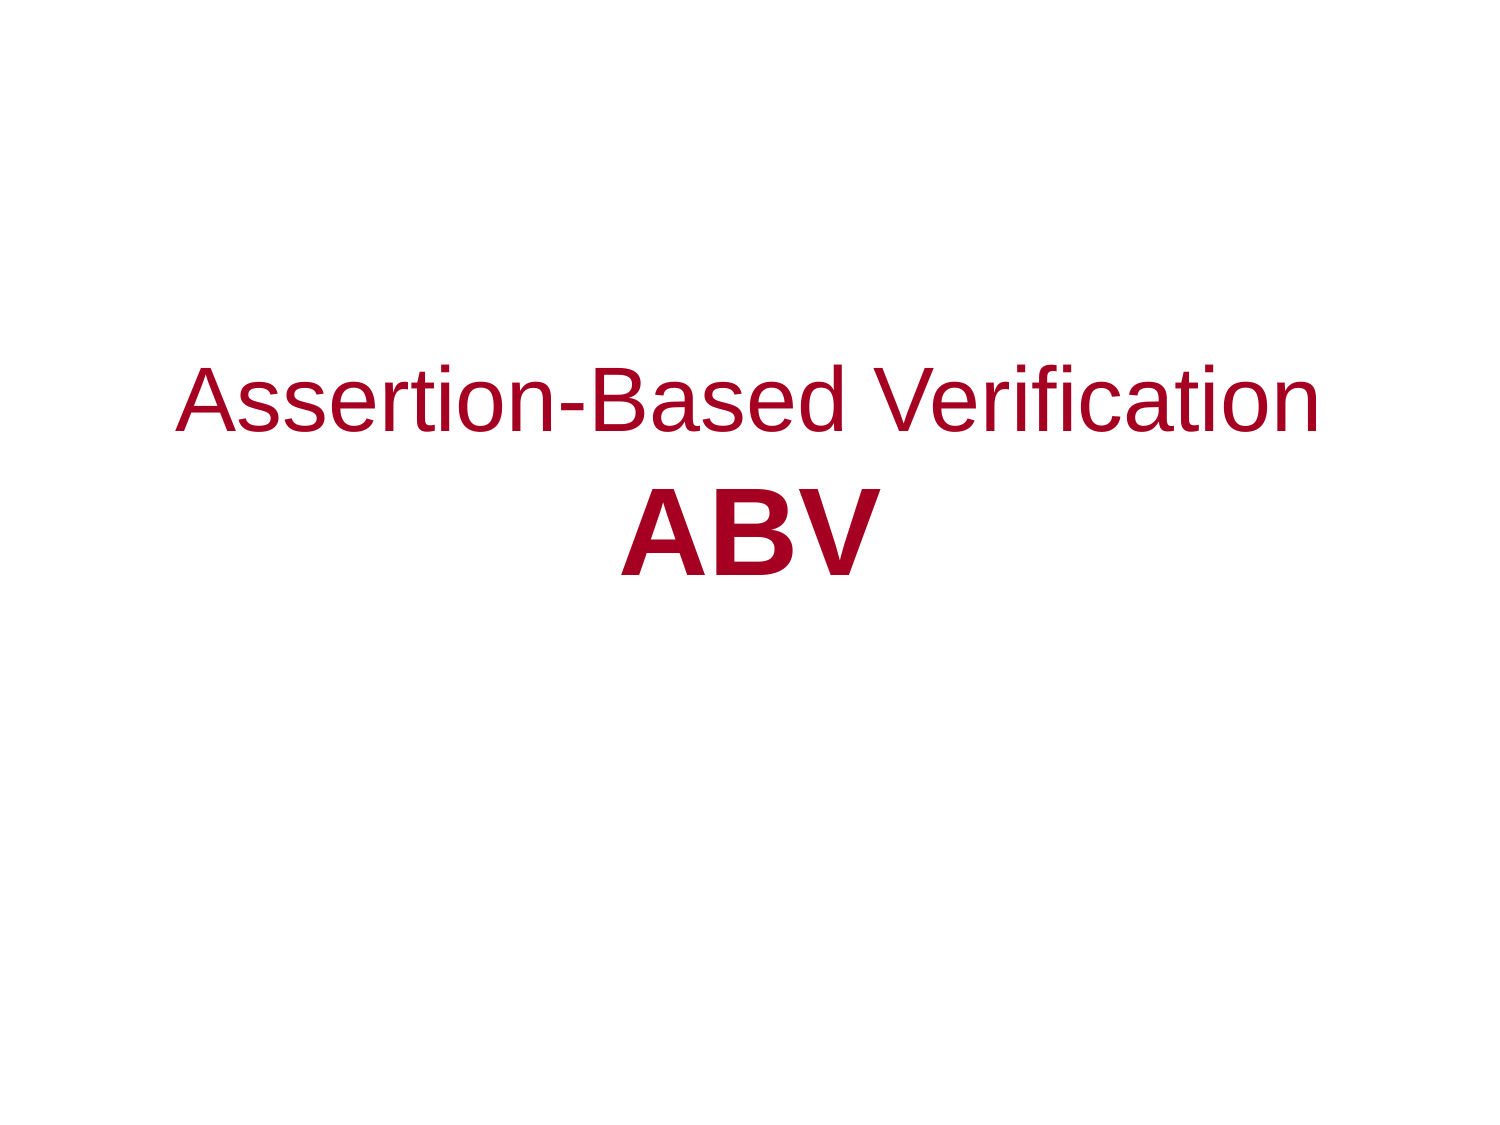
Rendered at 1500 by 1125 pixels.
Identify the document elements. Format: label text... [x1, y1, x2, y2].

title Assertion-Based Verification ABV [112, 349, 1388, 591]
